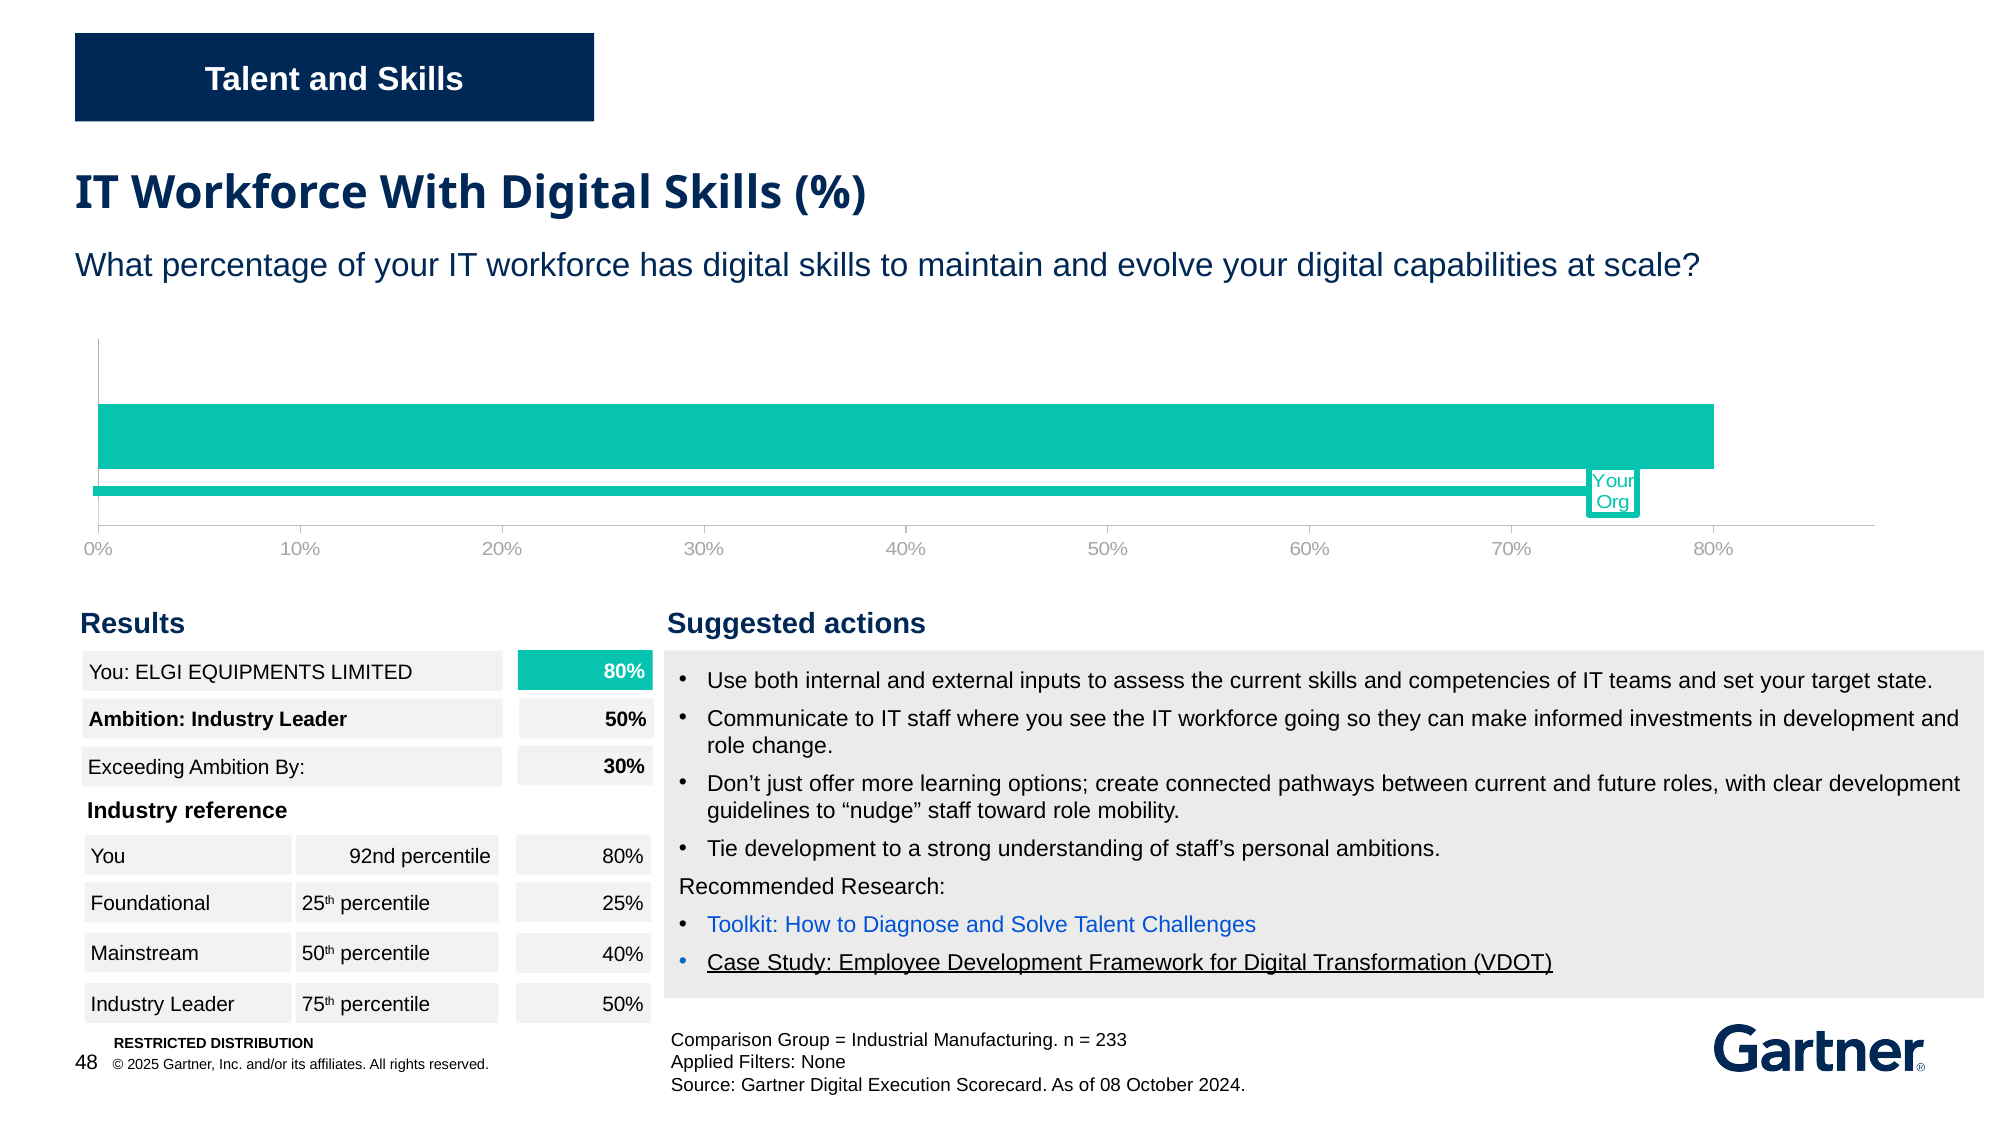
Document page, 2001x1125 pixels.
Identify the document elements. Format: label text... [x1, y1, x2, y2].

text_box Foundational [84, 882, 292, 923]
text_box Exceeding Ambition By: [81, 746, 502, 787]
text_box 75th percentile [295, 983, 499, 1023]
text_box 50% [519, 698, 655, 739]
text_box Mainstream [84, 932, 292, 973]
text_box Talent and Skills [74, 32, 595, 122]
text_box 80% [517, 650, 653, 690]
text_box IT Workforce With Digital Skills (%) [74, 169, 1963, 264]
text_box 25th percentile [295, 882, 499, 923]
text_box 50% [516, 983, 652, 1023]
text_box Industry reference [87, 795, 512, 827]
text_box 80% [516, 834, 652, 875]
text_box Industry Leader [84, 983, 292, 1023]
text_box 50th percentile [295, 932, 499, 973]
text_box Suggested actions [667, 604, 1109, 643]
text_box Ambition: Industry Leader [82, 698, 503, 739]
text_box Results [80, 604, 522, 643]
chart [74, 311, 1892, 560]
text_box 92nd percentile [295, 835, 499, 875]
text_box Comparison Group = Industrial Manufacturing. n = 233 Applied Filters: None Source: Gartner Digital Execution Scorecard. As of 08 October 2024. [670, 1020, 1705, 1103]
text_box You: ELGI EQUIPMENTS LIMITED [82, 651, 503, 691]
text_box 25% [516, 882, 652, 922]
text_box What percentage of your IT workforce has digital skills to maintain and evolve your digital capabilities at scale? [74, 235, 1798, 291]
picture [1714, 1024, 1925, 1072]
text_box You [84, 835, 292, 875]
text_box 40% [516, 933, 652, 973]
text_box Use both internal and external inputs to assess the current skills and competencies of IT teams and set your target state. Communicate to IT staff where you see the IT workforce going so they can make informed investments in development and role change. Don’t just offer more learning options; create connected pathways between current and future roles, with clear development guidelines to “nudge” staff toward role mobility. Tie development to a strong understanding of staff’s personal ambitions. Recommended Research: Toolkit: How to Diagnose and Solve Talent Challenges Case Study: Employee Development Framework for Digital Transformation (VDOT) [663, 650, 1984, 998]
text_box 30% [517, 745, 653, 786]
